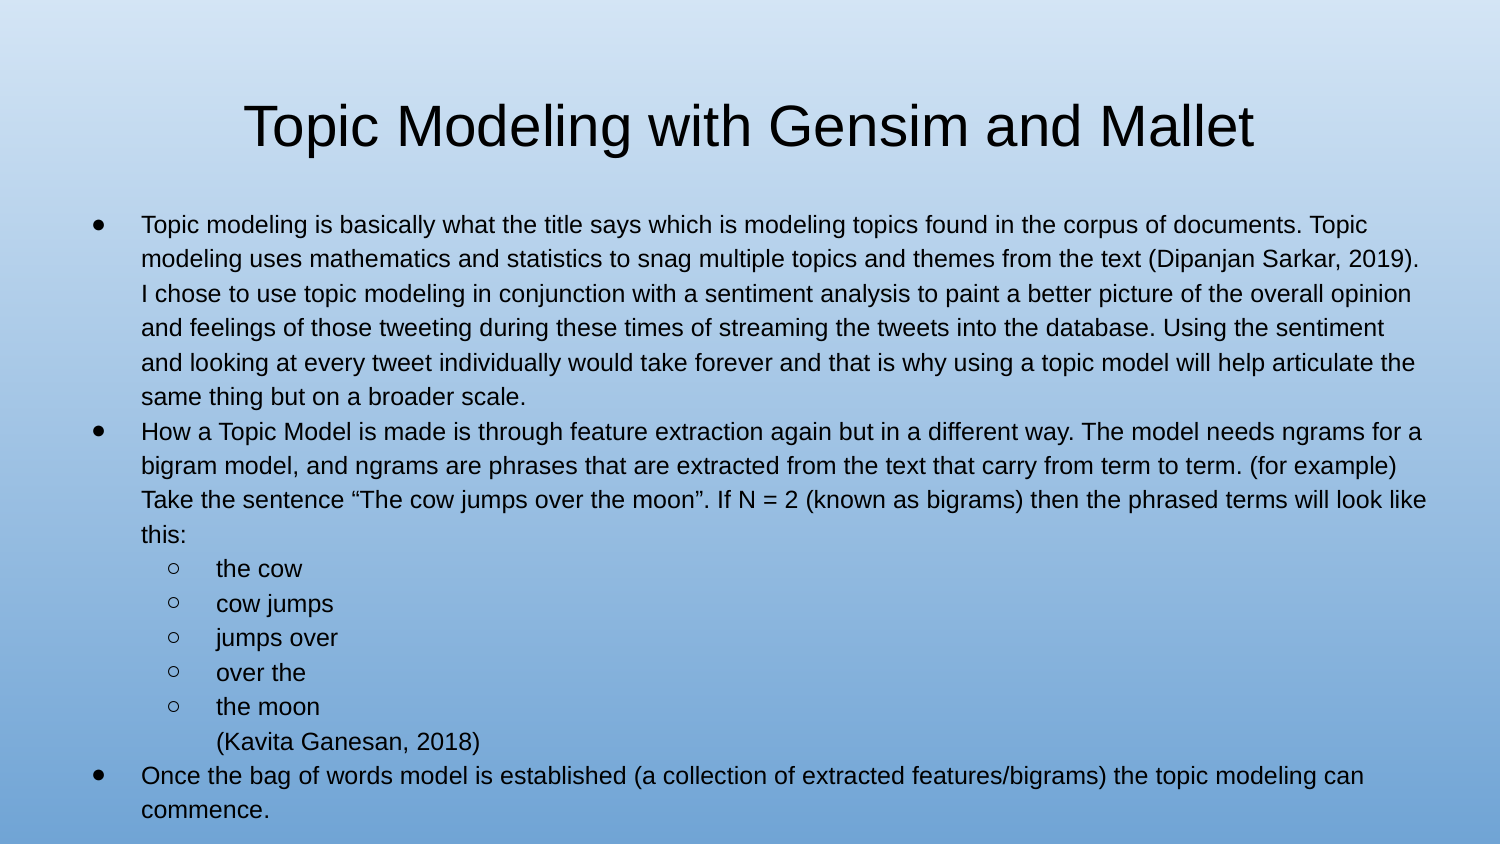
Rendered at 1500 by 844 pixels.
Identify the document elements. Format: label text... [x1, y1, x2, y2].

title Topic Modeling with Gensim and Mallet [51, 72, 1449, 167]
list Topic modeling is basically what the title says which is modeling topics found in the corpus of documents. Topic modeling uses mathematics and statistics to snag multiple topics and themes from the text (Dipanjan Sarkar, 2019). I chose to use topic modeling in conjunction with a sentiment analysis to paint a better picture of the overall opinion and feelings of those tweeting during these times of streaming the tweets into the database. Using the sentiment and looking at every tweet individually would take forever and that is why using a topic model will help articulate the same thing but on a broader scale. How a Topic Model is made is through feature extraction again but in a different way. The model needs ngrams for a bigram model, and ngrams are phrases that are extracted from the text that carry from term to term. (for example) Take the sentence “The cow jumps over the moon”. If N = 2 (known as bigrams) then the phrased terms will look like this: the cow cow jumps jumps over over the the moon (Kavita Ganesan, 2018) Once the bag of words model is established (a collection of extracted features/bigrams) the topic modeling can commence. [51, 189, 1449, 750]
